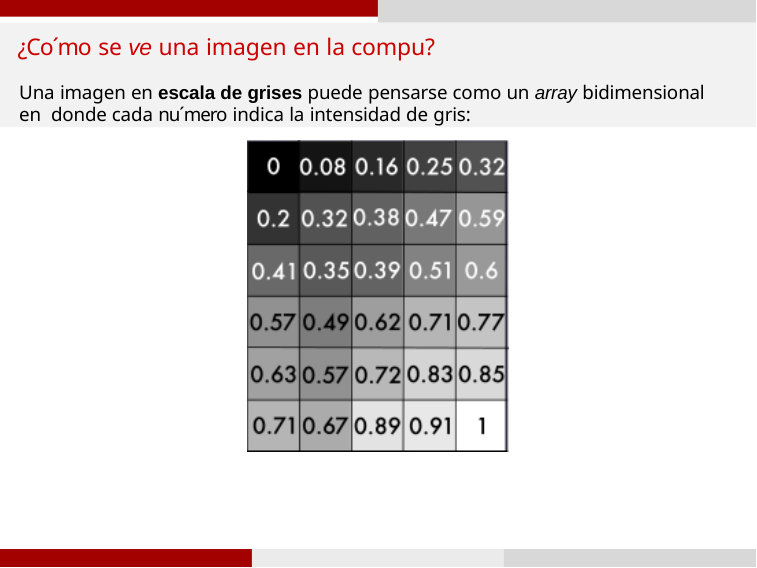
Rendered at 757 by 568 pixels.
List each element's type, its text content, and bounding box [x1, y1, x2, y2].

text_box [0, 0, 377, 17]
text_box Una imagen en escala de grises puede pensarse como un array bidimensional en donde cada nu´mero indica la intensidad de gris: [17, 78, 706, 126]
picture [247, 140, 509, 453]
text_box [0, 548, 757, 568]
title ¿Co´mo se ve una imagen en la compu? [0, 22, 756, 128]
text_box [377, 0, 756, 22]
